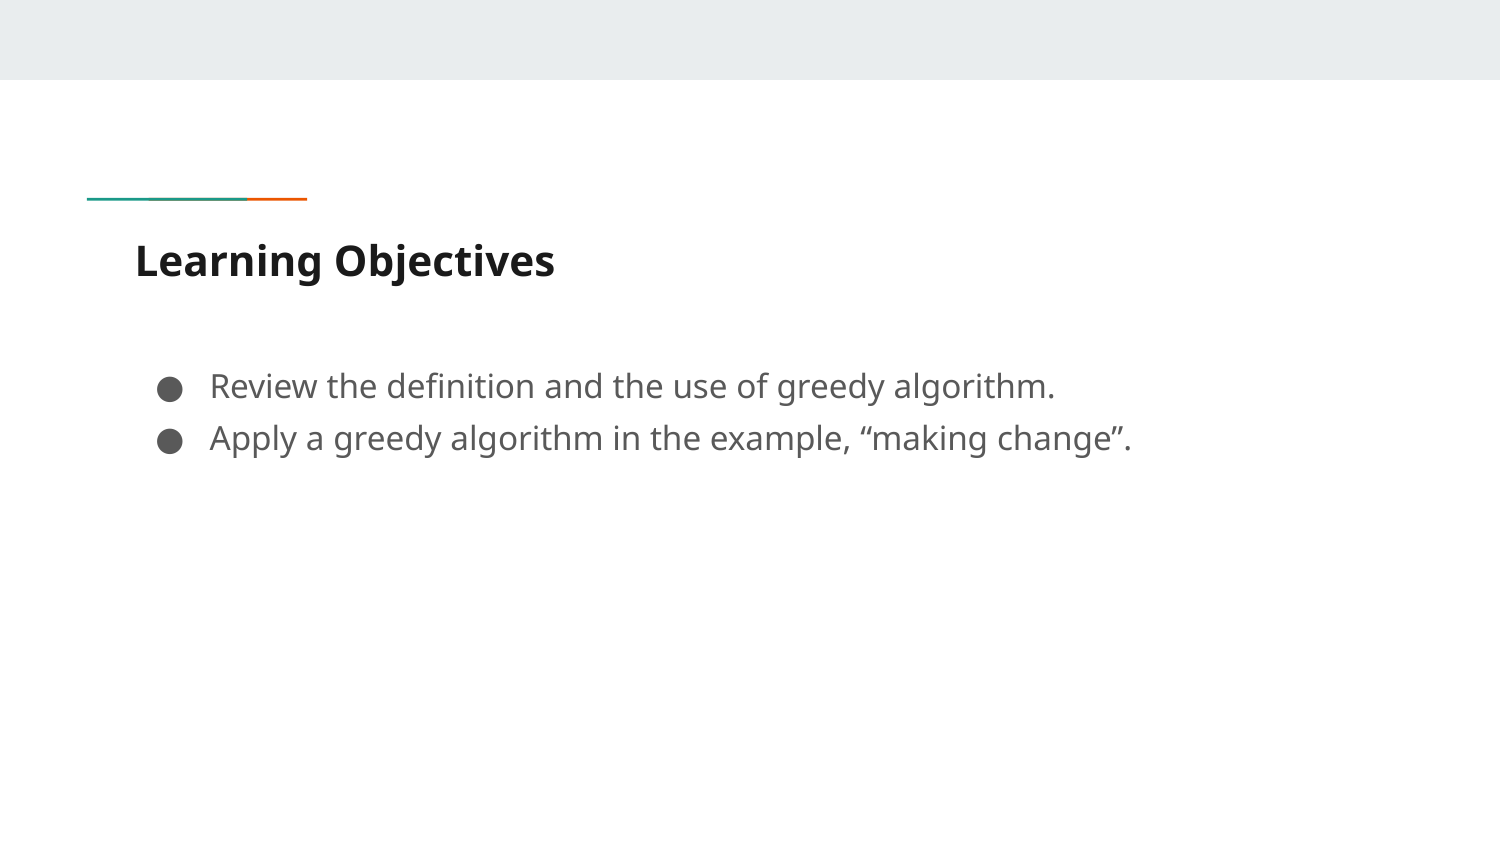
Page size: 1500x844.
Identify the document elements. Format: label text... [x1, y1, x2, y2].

title Learning Objectives [119, 216, 1381, 305]
list Review the definition and the use of greedy algorithm. Apply a greedy algorithm in the example, “making change”. [119, 341, 1381, 712]
